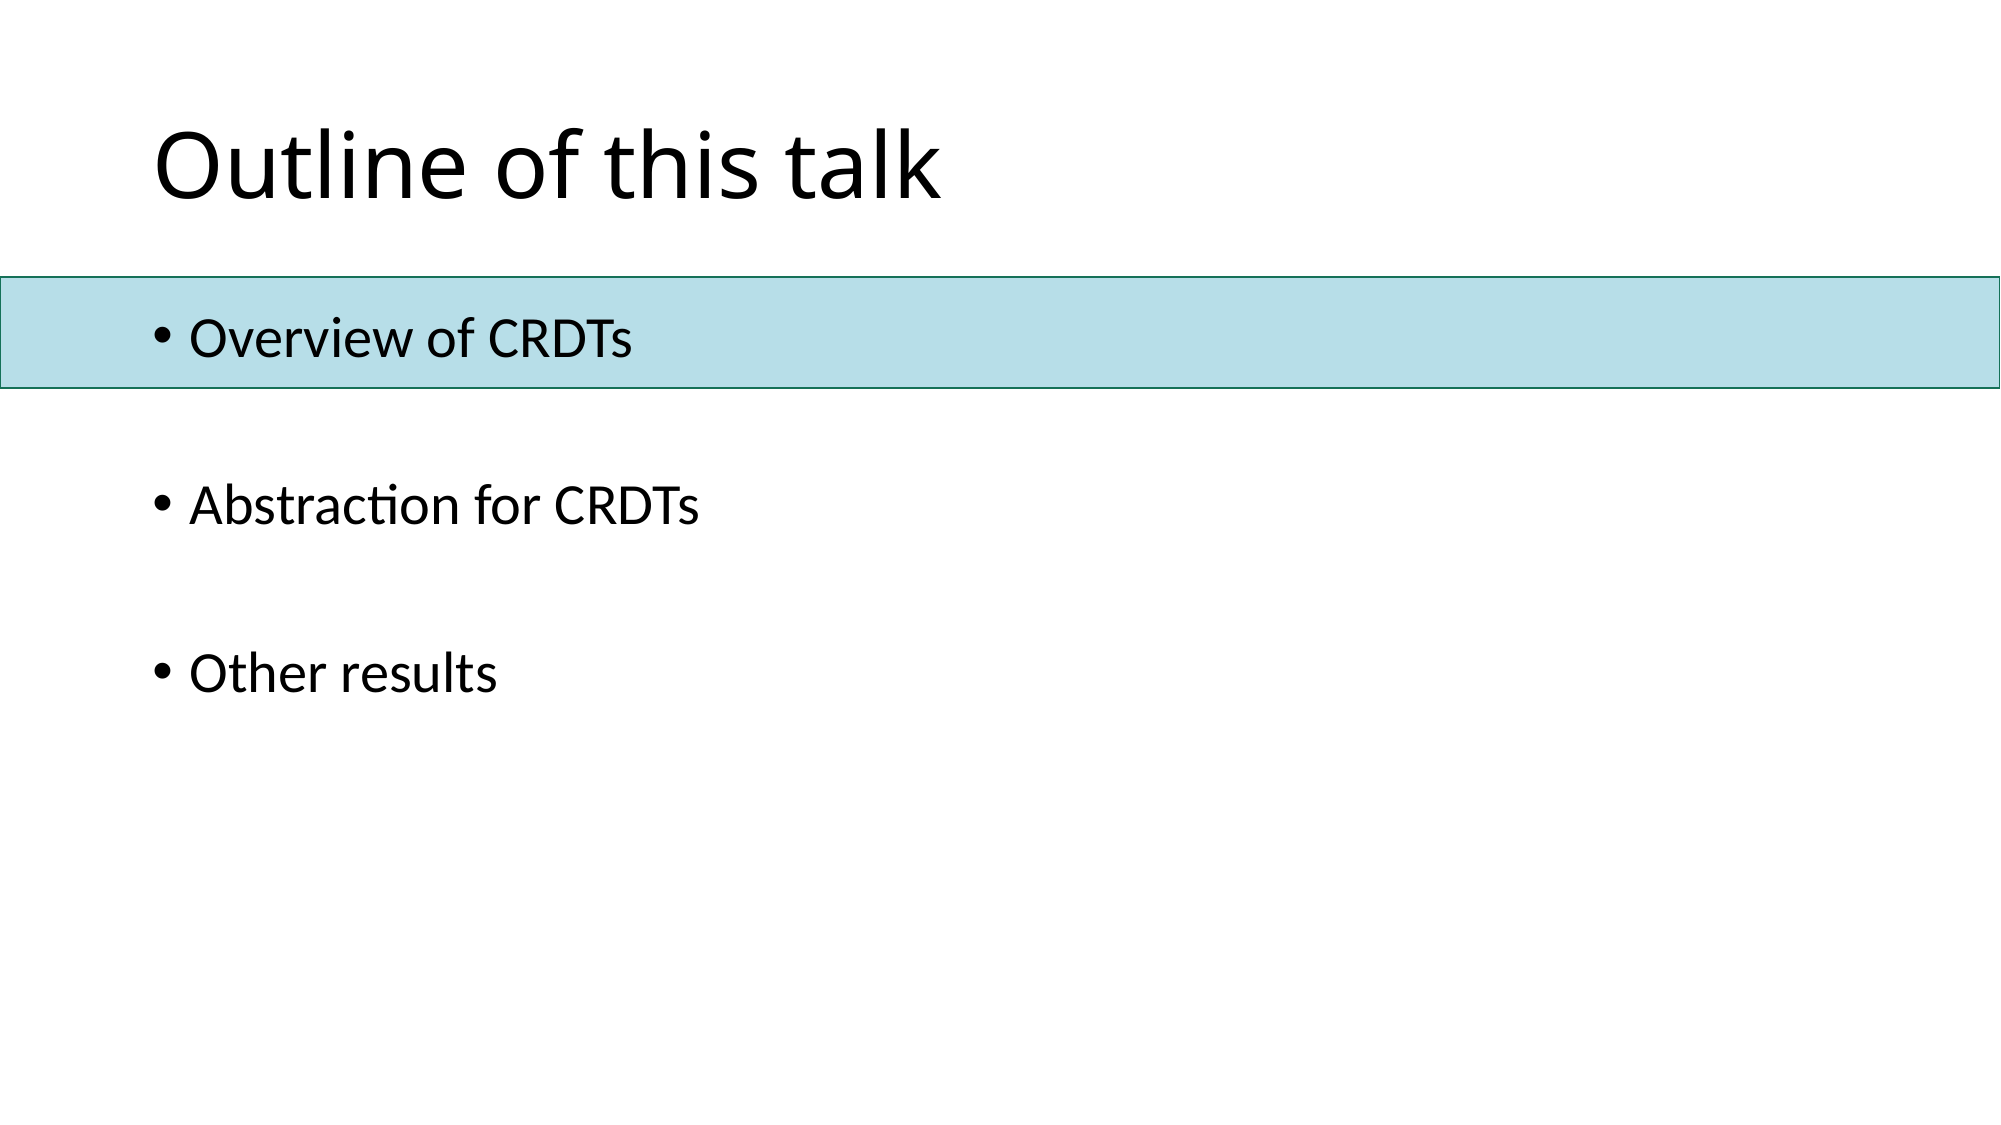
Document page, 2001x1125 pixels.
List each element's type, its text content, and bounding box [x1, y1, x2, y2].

title Outline of this talk [137, 59, 1863, 278]
text_box [0, 276, 2000, 389]
list Overview of CRDTs Abstraction for CRDTs Other results [137, 299, 1863, 1014]
